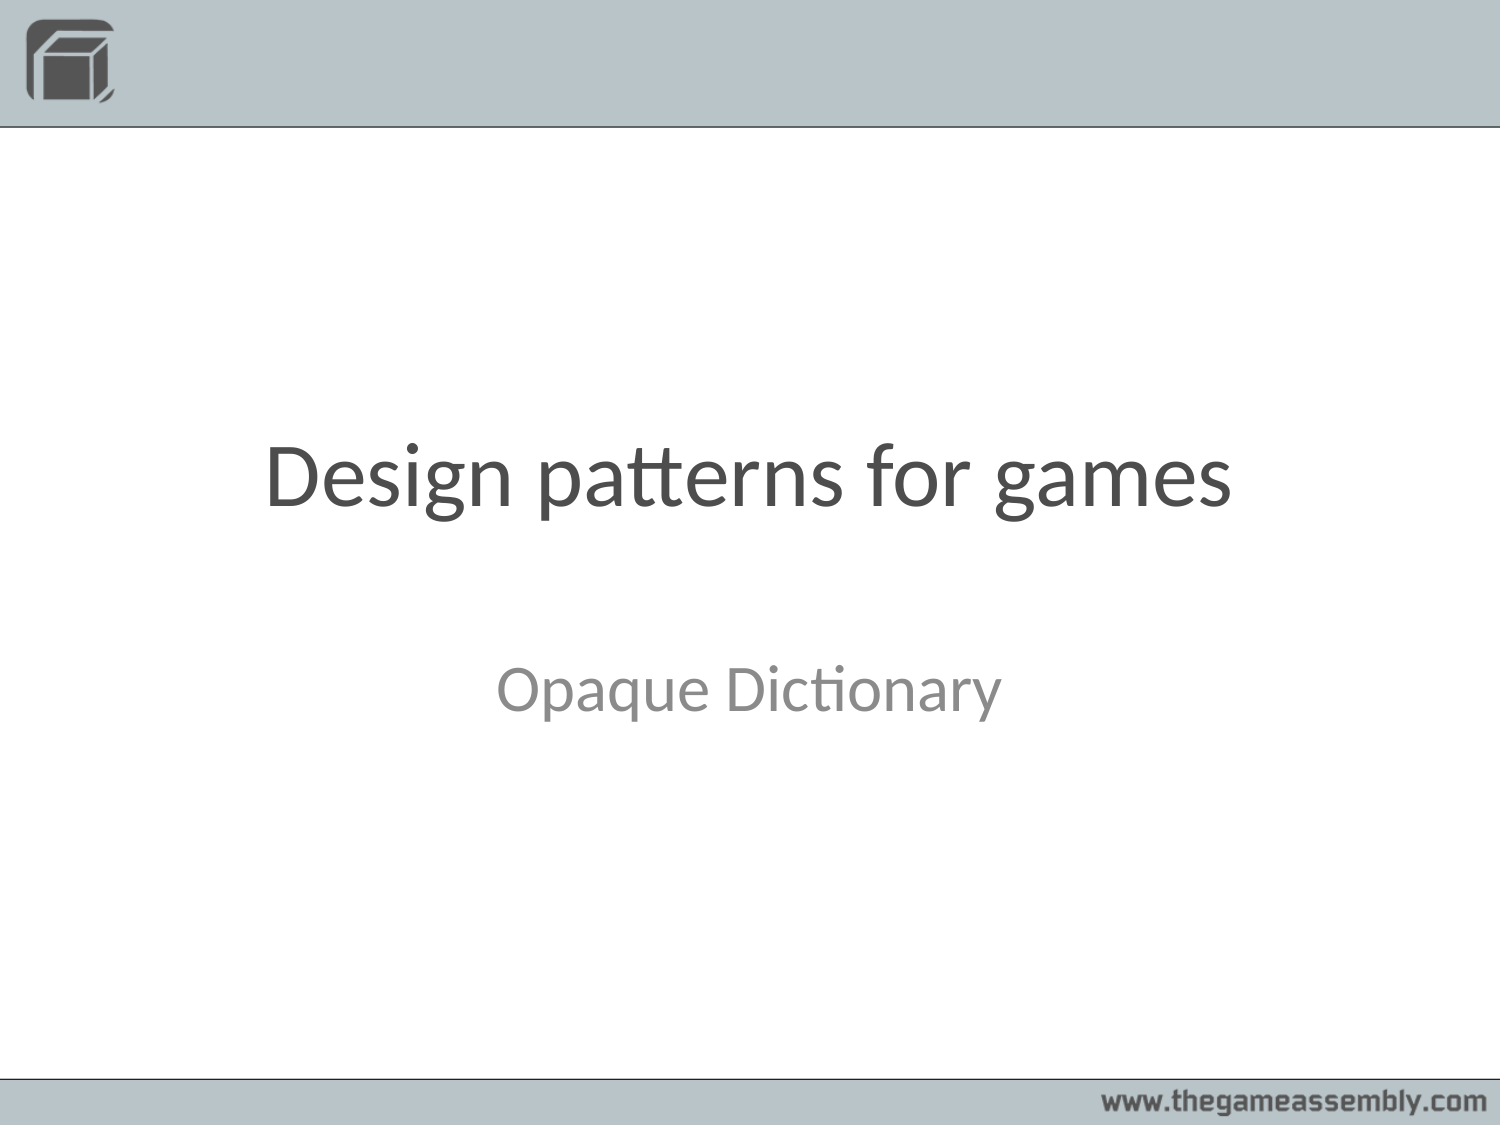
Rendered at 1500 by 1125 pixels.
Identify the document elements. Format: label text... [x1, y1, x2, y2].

picture [0, 0, 1500, 1125]
title Design patterns for games [112, 349, 1388, 591]
subtitle Opaque Dictionary [224, 637, 1276, 926]
